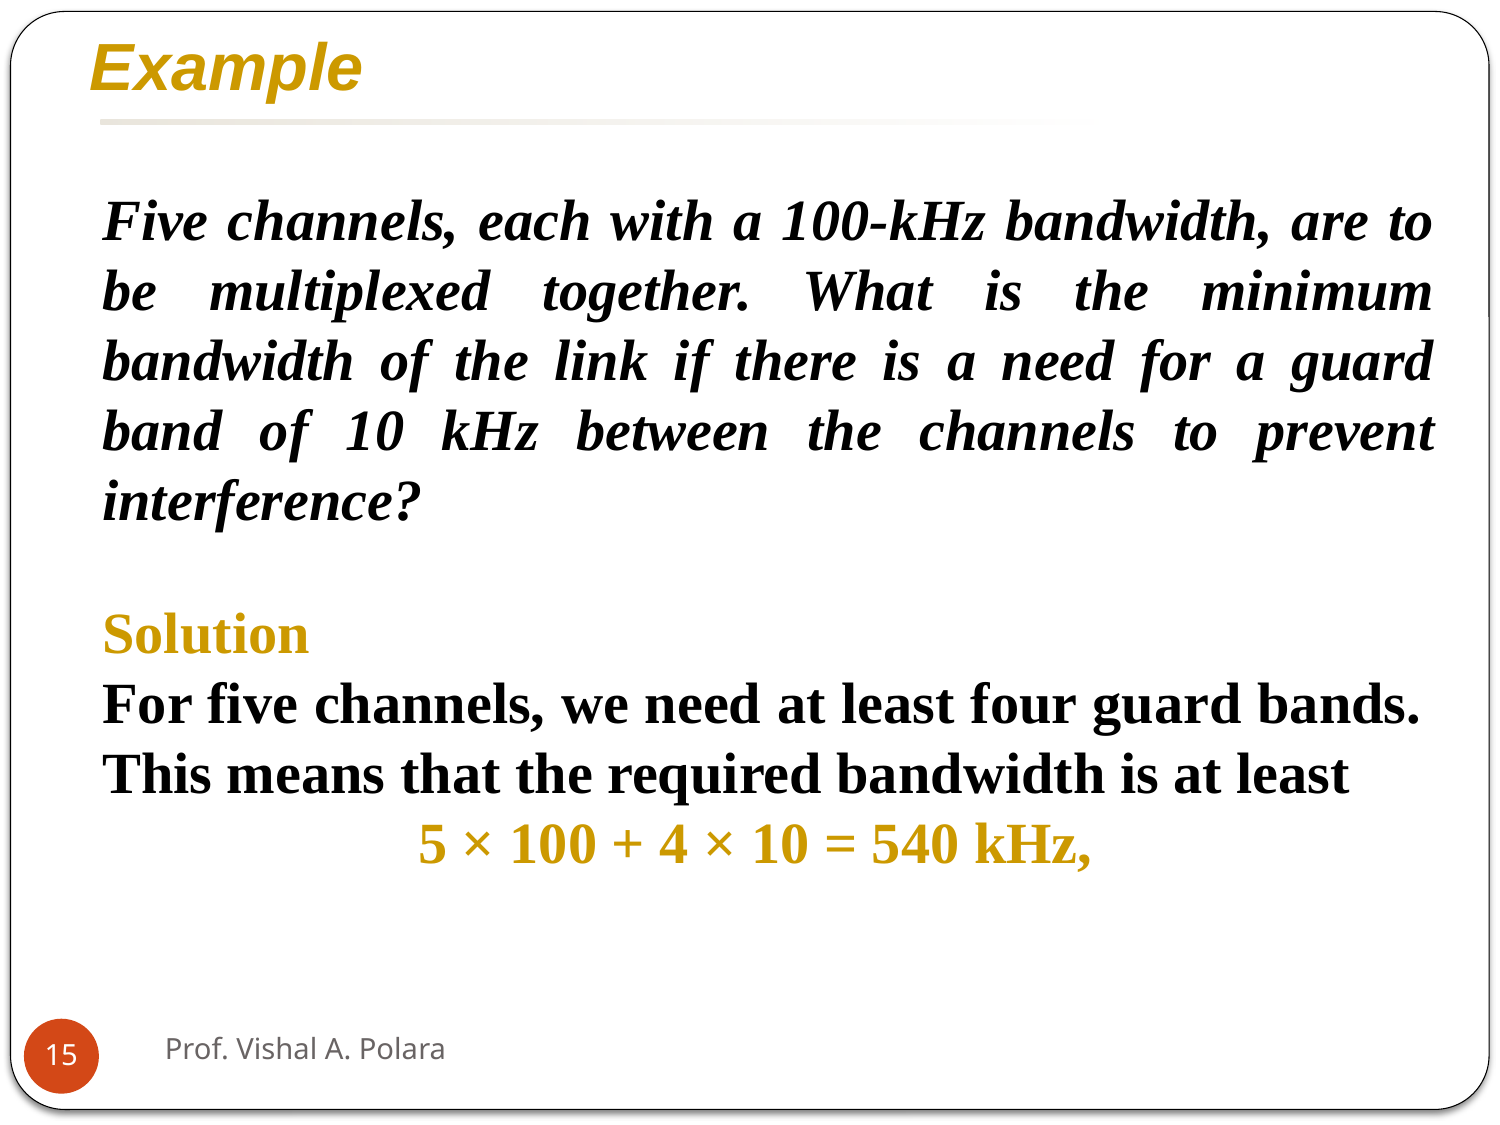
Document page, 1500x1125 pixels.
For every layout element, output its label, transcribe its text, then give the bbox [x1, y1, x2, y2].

text_box Solution For five channels, we need at least four guard bands. This means that the required bandwidth is at least 5 × 100 + 4 × 10 = 540 kHz, [87, 587, 1438, 953]
footer Prof. Vishal A. Polara [150, 1012, 800, 1088]
text_box [100, 119, 1113, 125]
text_box Five channels, each with a 100-kHz bandwidth, are to be multiplexed together. What is the minimum bandwidth of the link if there is a need for a guard band of 10 kHz between the channels to prevent interference? [87, 174, 1450, 540]
slide_number 15 [23, 1018, 99, 1094]
text_box Example [74, 16, 738, 112]
